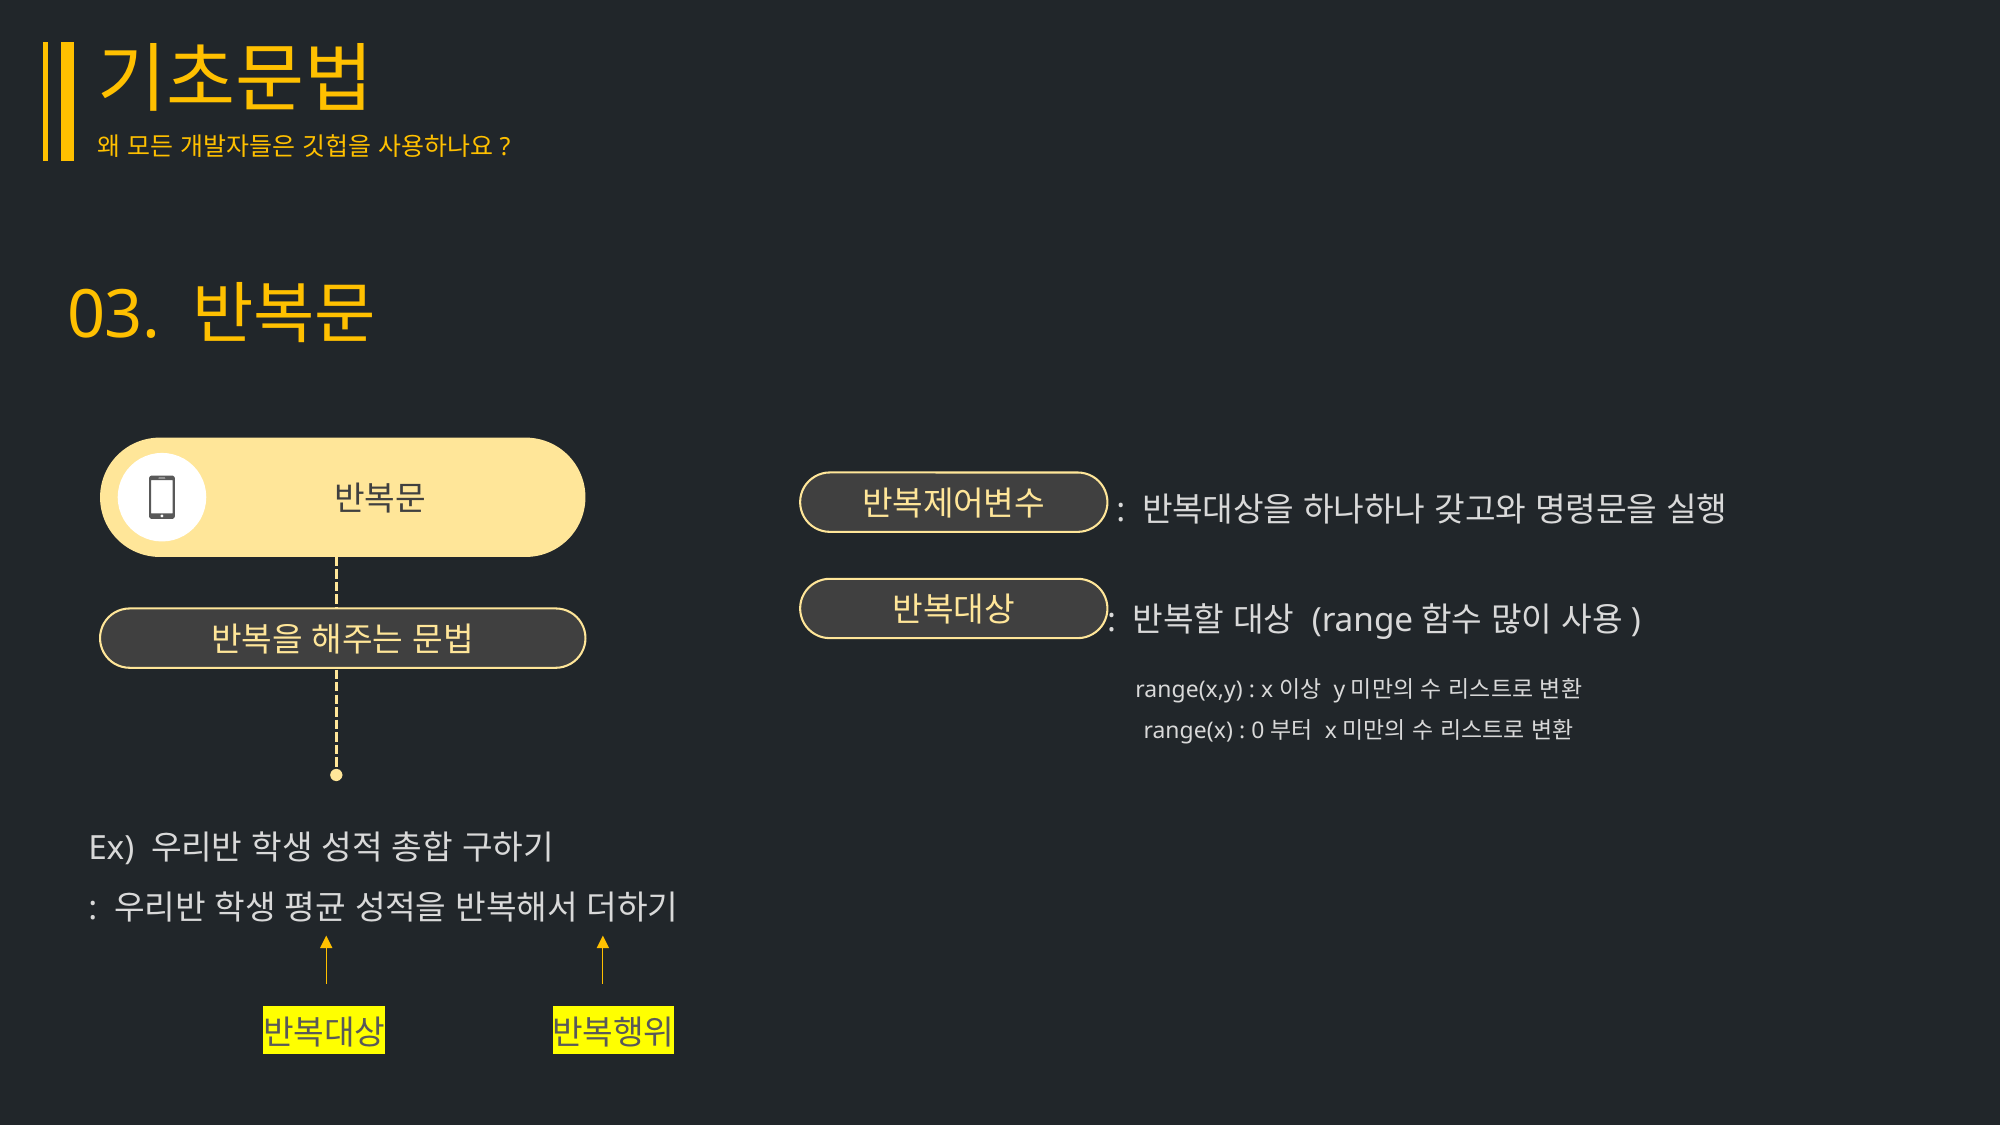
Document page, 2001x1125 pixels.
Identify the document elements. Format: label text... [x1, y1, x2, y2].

text_box 기초문법 왜 모든 개발자들은 깃헙을 사용하나요? [82, 22, 954, 168]
text_box 03. 반복문 [67, 247, 1164, 351]
text_box 반복문 [99, 436, 587, 558]
text_box 반복을 해주는 문법 [337, 607, 587, 669]
text_box : 반복대상을 하나하나 갖고와 명령문을 실행 [1080, 460, 1764, 536]
text_box 반복을 해주는 문법 [99, 607, 336, 669]
text_box [116, 451, 208, 543]
text_box Ex) 우리반 학생 성적 총합 구하기 : 우리반 학생 평균 성적을 반복해서 더하기 [73, 799, 765, 934]
text_box 반복제어변수 [799, 471, 1080, 533]
text_box [149, 475, 175, 519]
text_box 반복대상 [239, 983, 409, 1059]
text_box : 반복할 대상 (range함수 많이 사용) [1080, 570, 1668, 646]
text_box 반복행위 [529, 983, 698, 1059]
text_box 반복대상 [799, 577, 1080, 640]
text_box range(x,y) : x이상 y미만의 수 리스트로 변환 range(x) : 0부터 x미만의 수 리스트로 변환 [1107, 653, 1611, 751]
